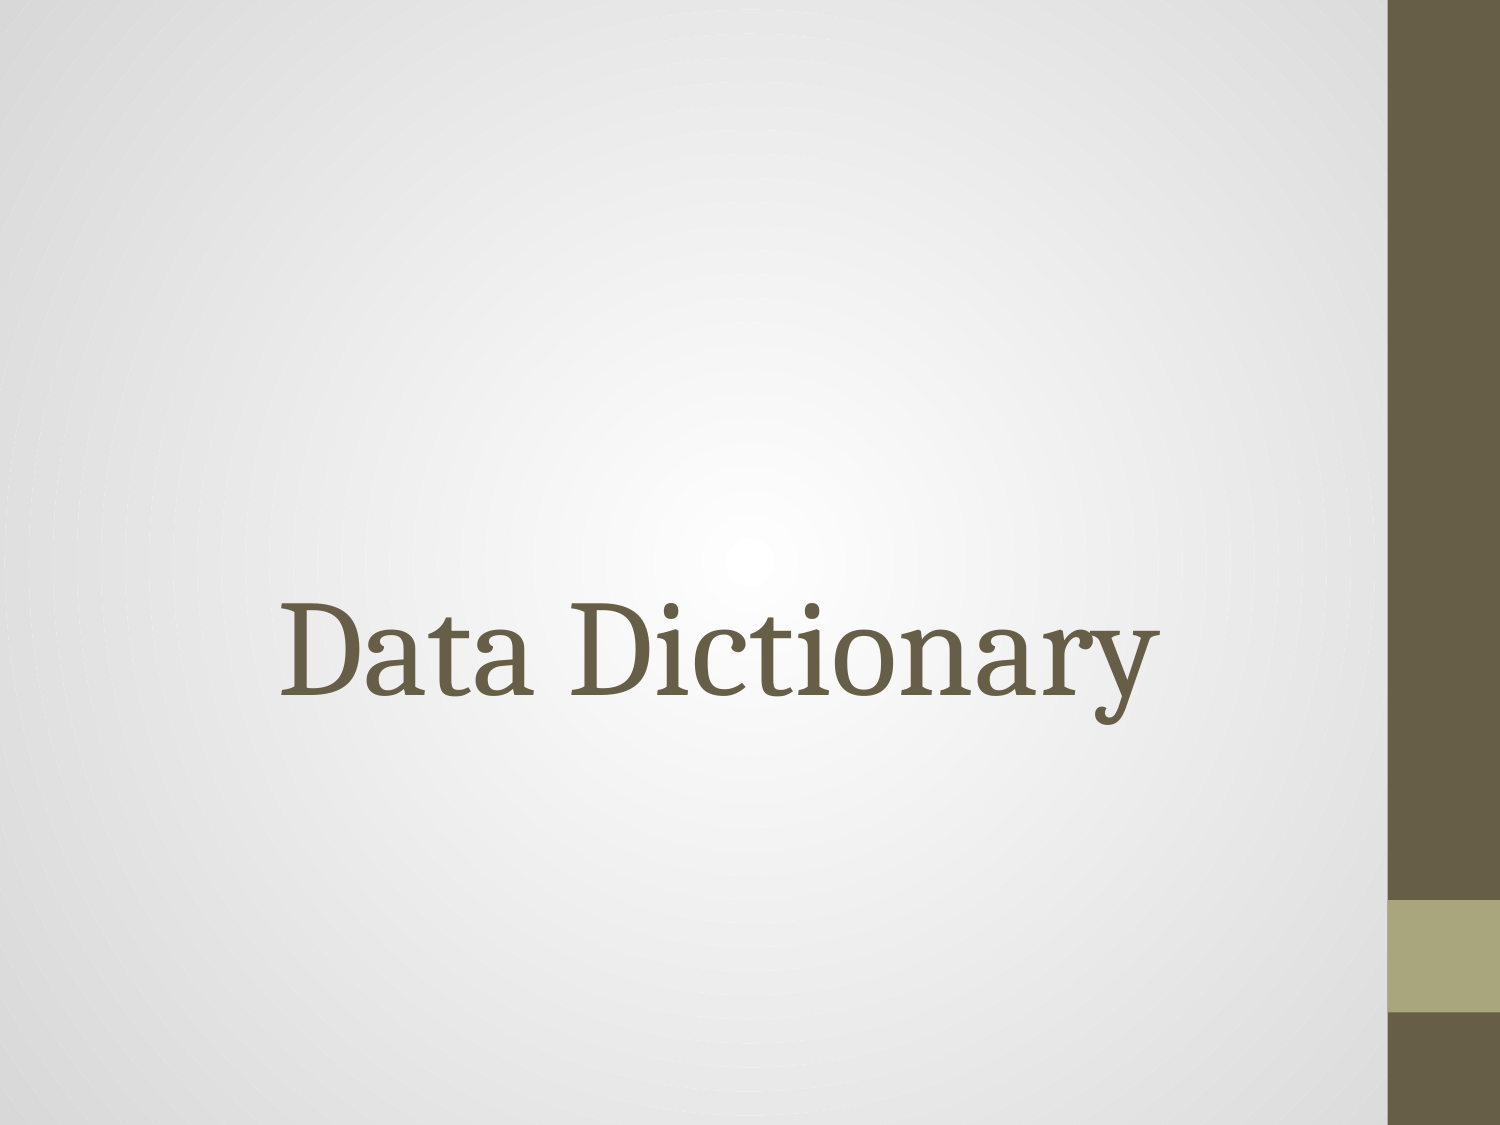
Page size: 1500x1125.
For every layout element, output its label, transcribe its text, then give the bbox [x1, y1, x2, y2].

title Data Dictionary [112, 312, 1350, 739]
